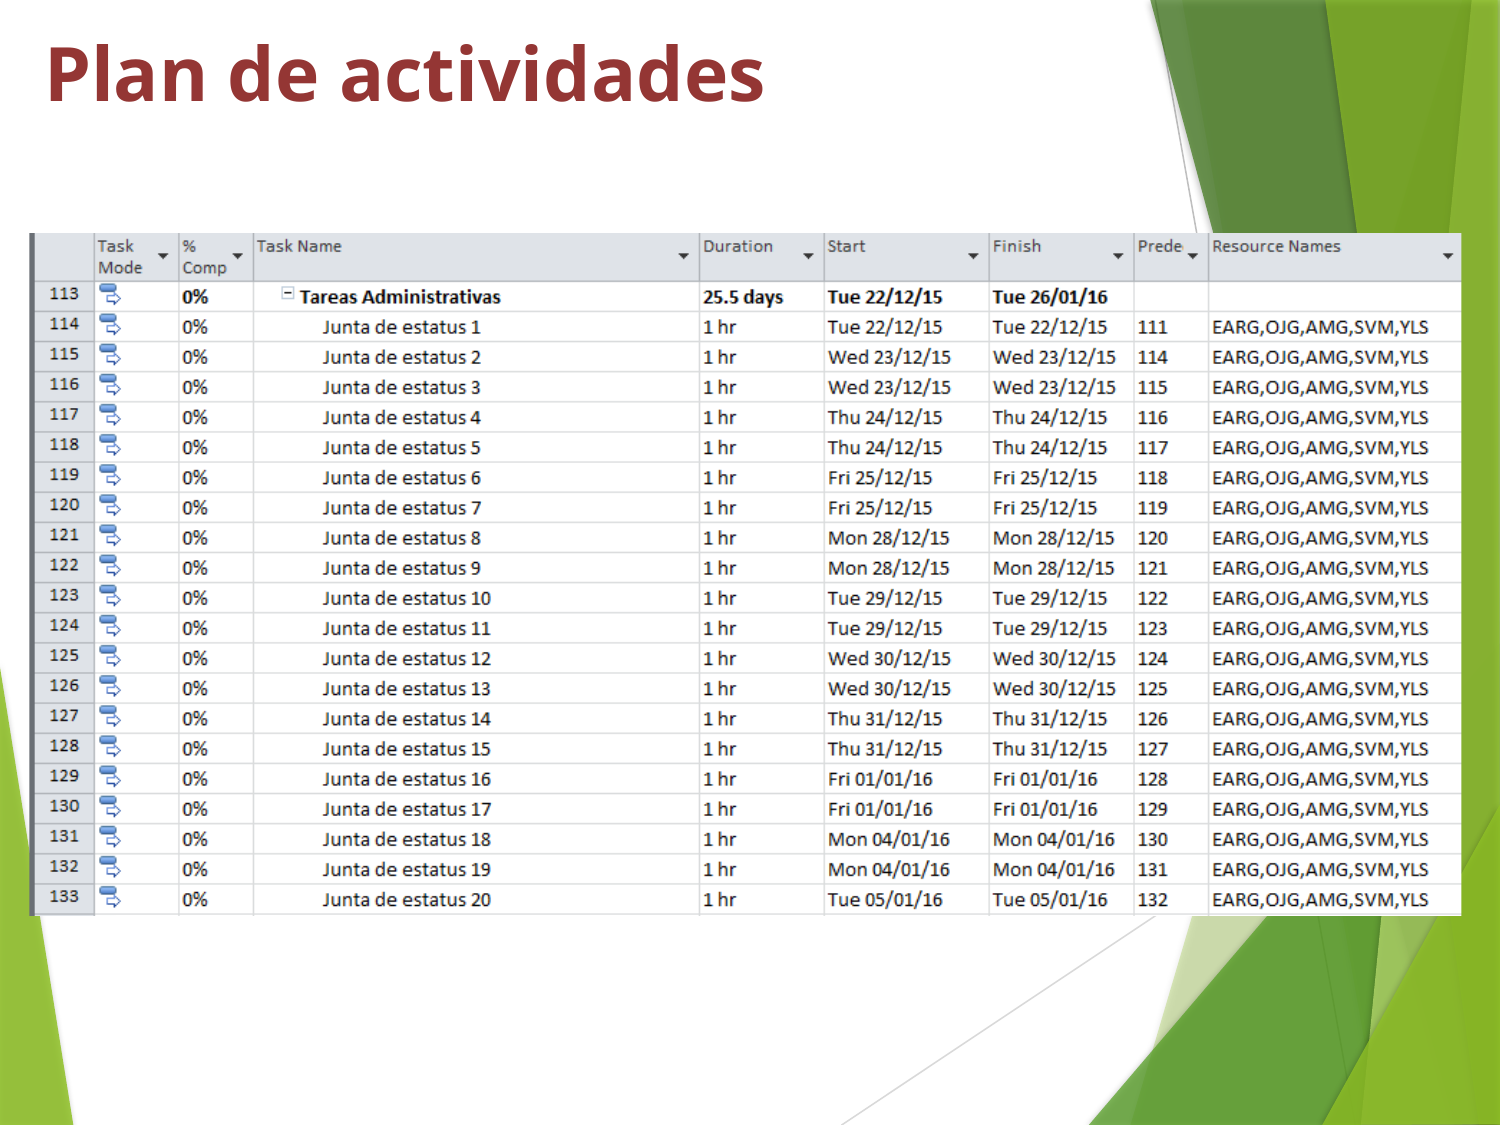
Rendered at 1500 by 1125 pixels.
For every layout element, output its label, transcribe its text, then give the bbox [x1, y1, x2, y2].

picture [28, 233, 1462, 916]
text_box Plan de actividades [29, 18, 1400, 148]
